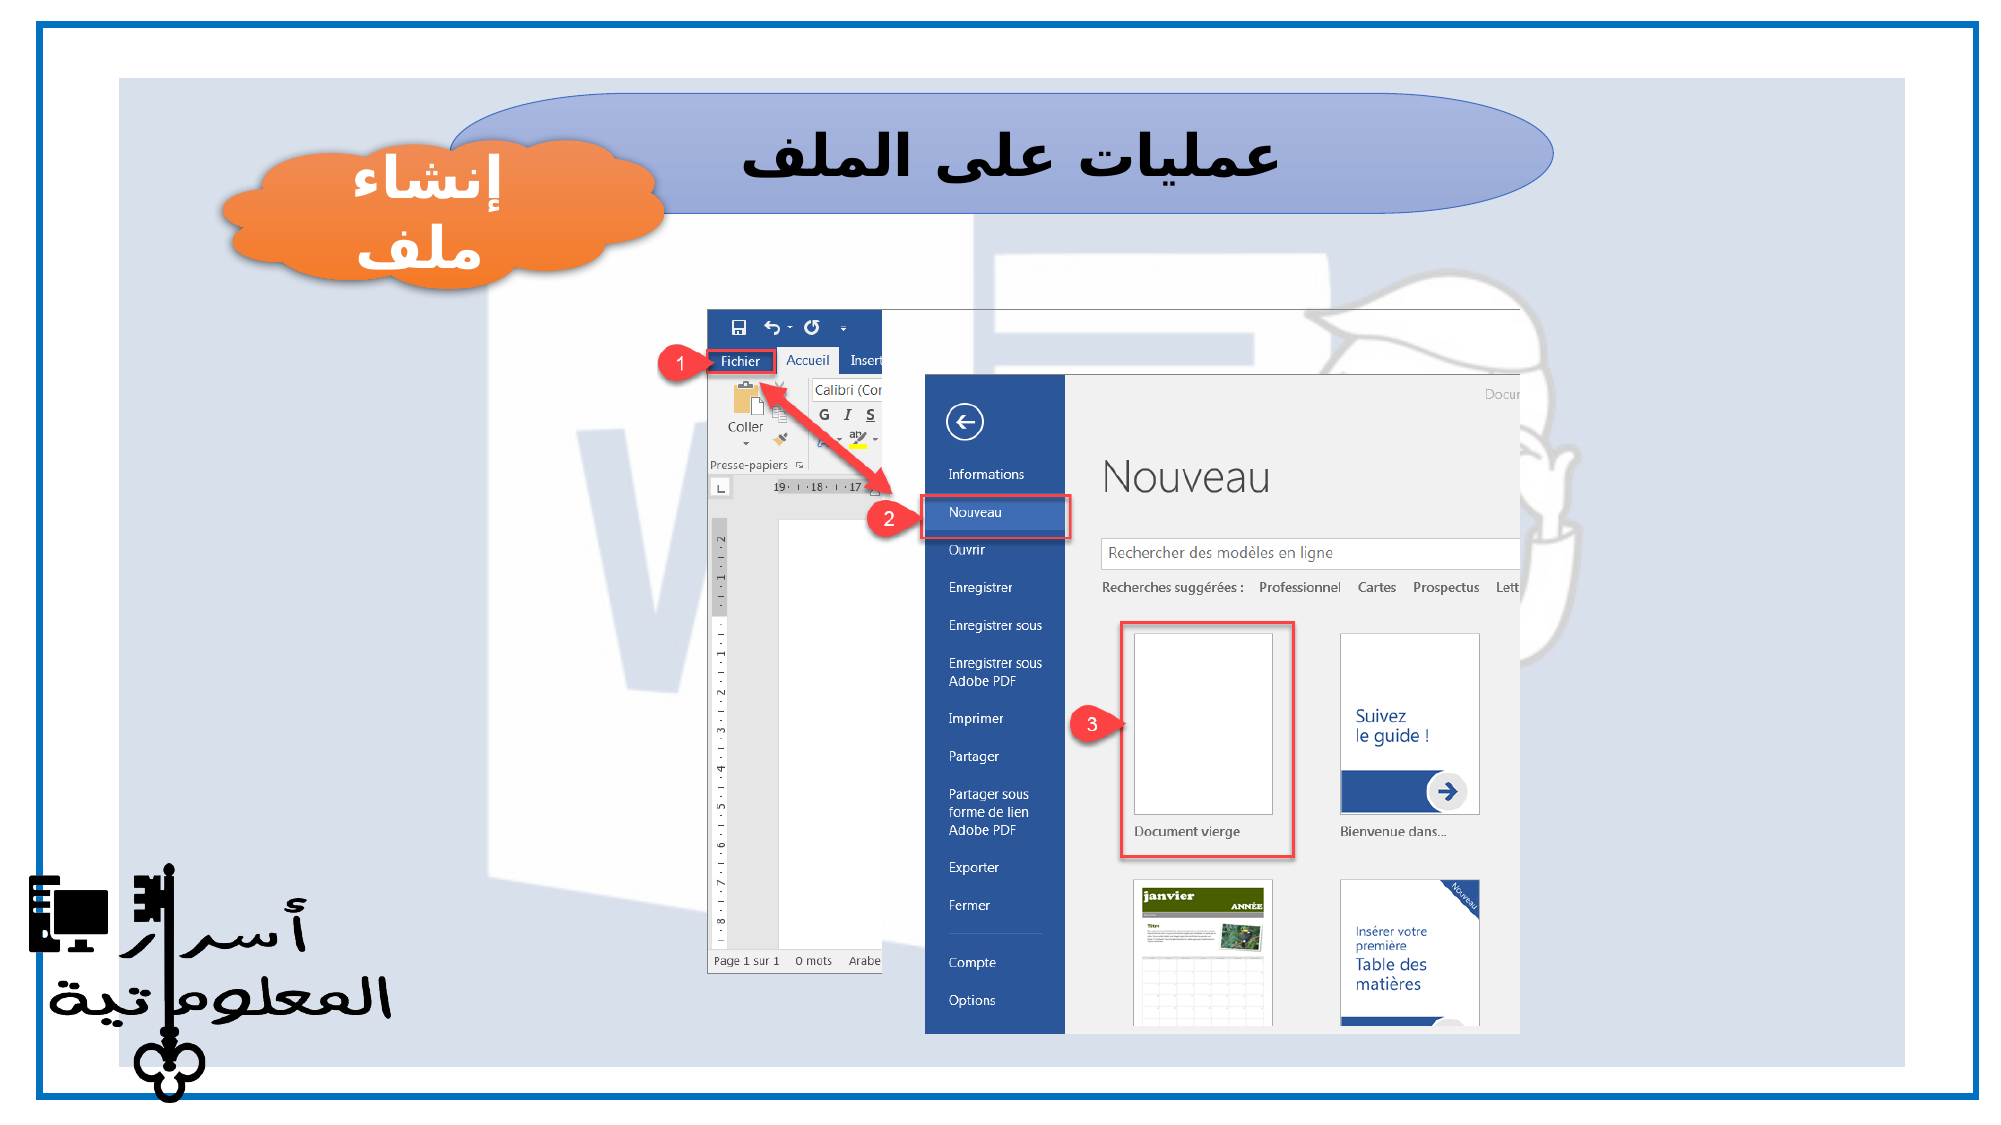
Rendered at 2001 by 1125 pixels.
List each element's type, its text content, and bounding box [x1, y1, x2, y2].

text_box عمليات على الملف [452, 92, 1554, 214]
picture [629, 306, 1520, 1034]
text_box إنشاء ملف [223, 140, 665, 289]
picture [29, 863, 391, 1103]
